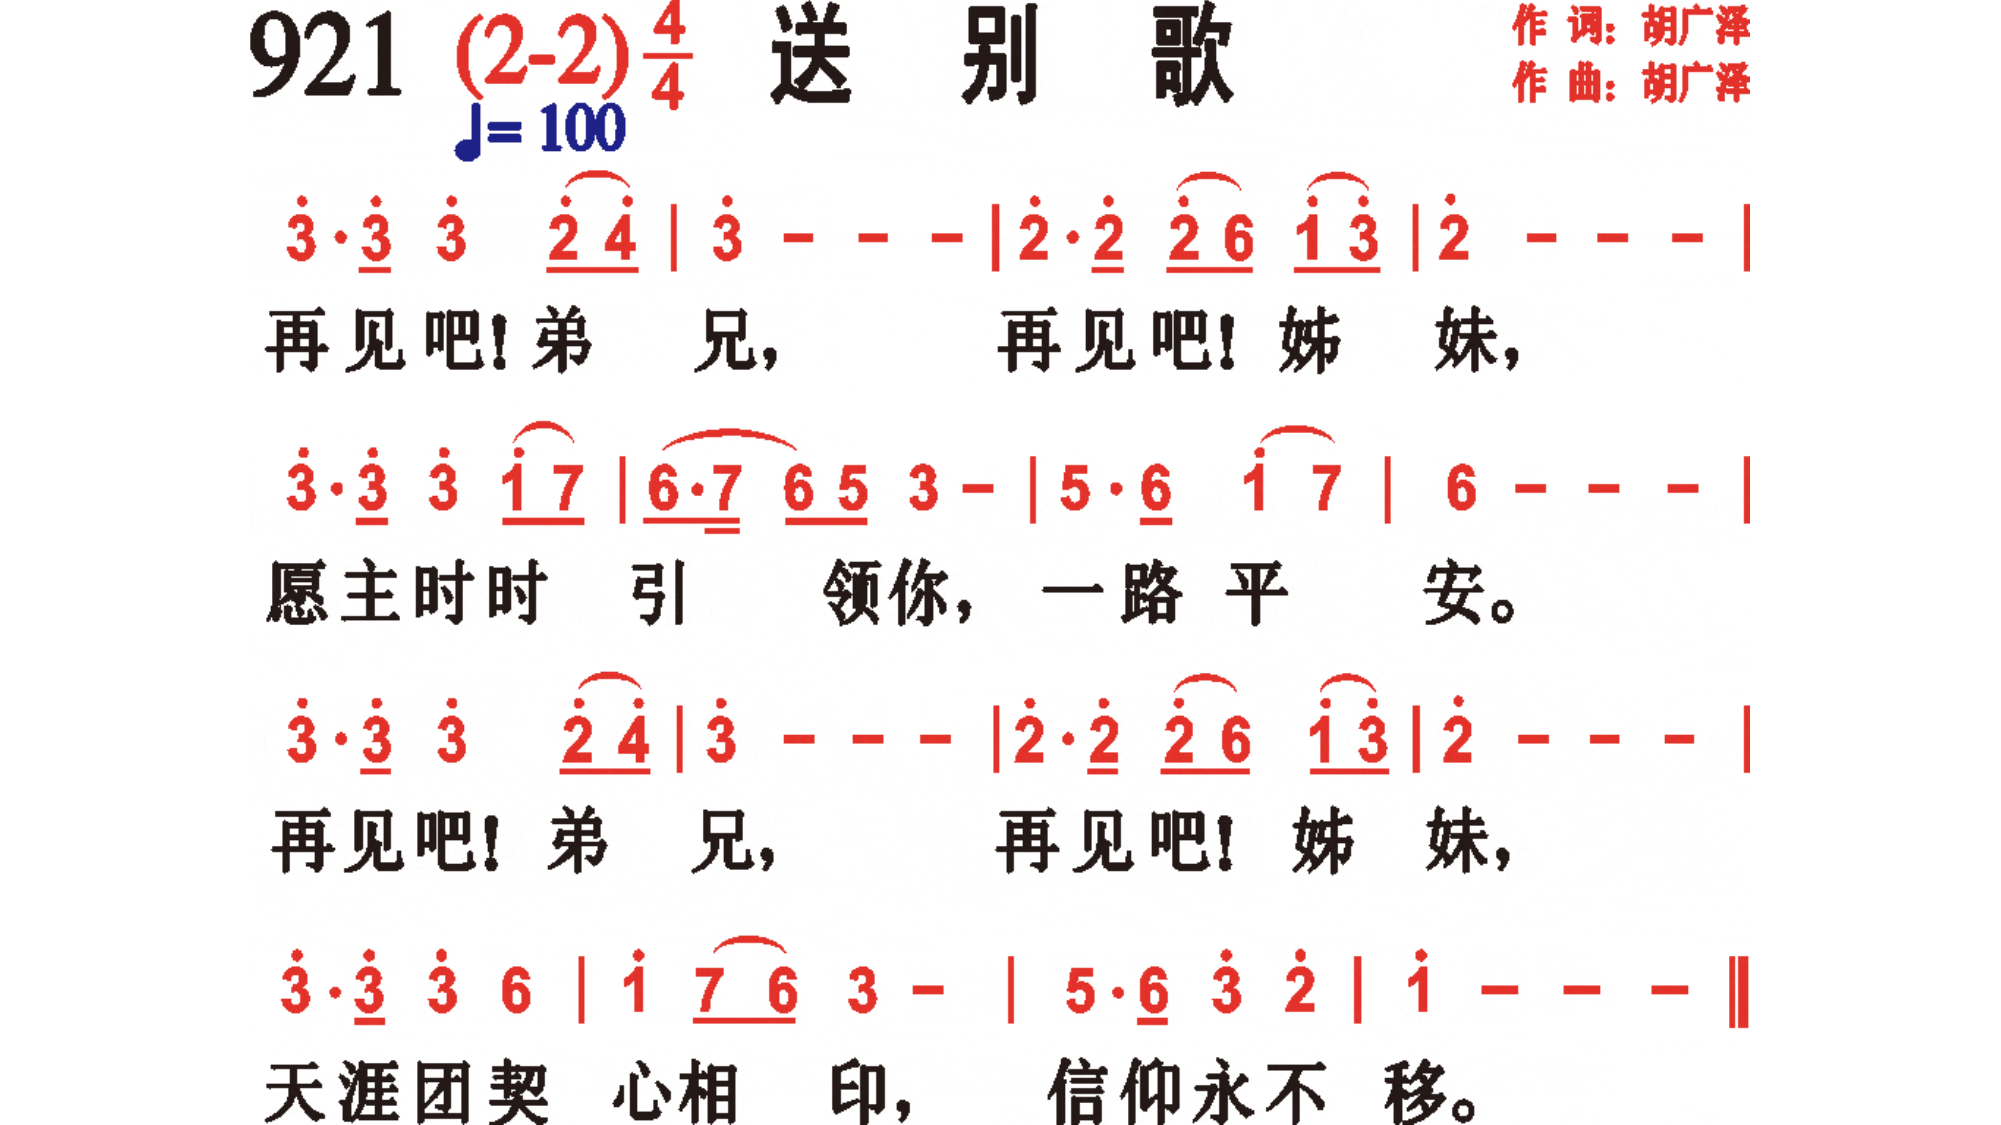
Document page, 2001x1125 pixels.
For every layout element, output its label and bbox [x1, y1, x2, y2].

picture [249, 0, 1750, 1125]
